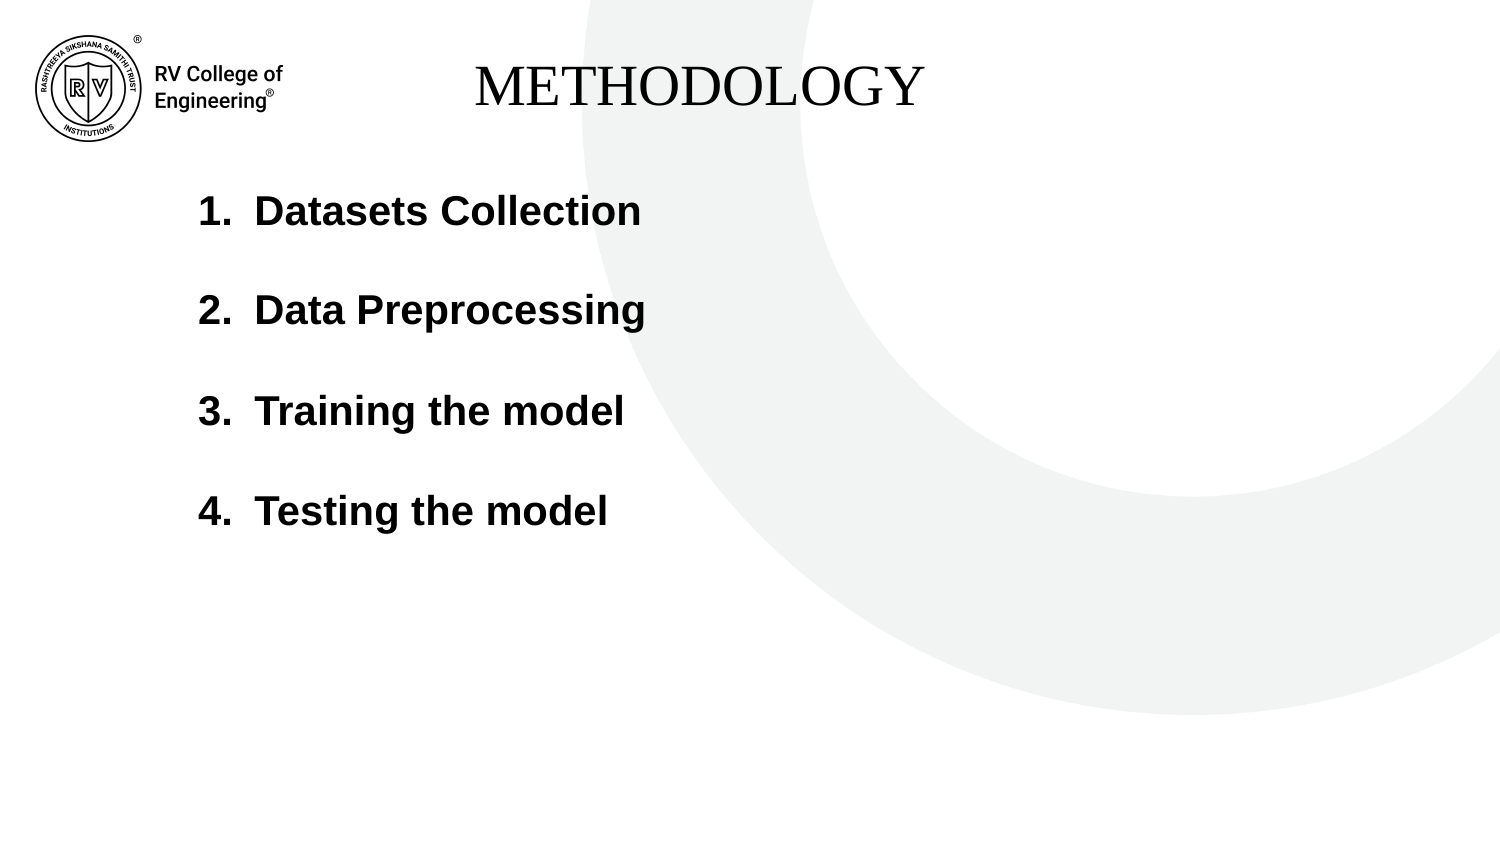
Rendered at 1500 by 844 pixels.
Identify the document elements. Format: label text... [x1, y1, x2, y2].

text_box Datasets Collection Data Preprocessing Training the model Testing the model [183, 175, 1209, 591]
picture [0, 0, 1500, 844]
text_box METHODOLOGY [325, 39, 1076, 125]
